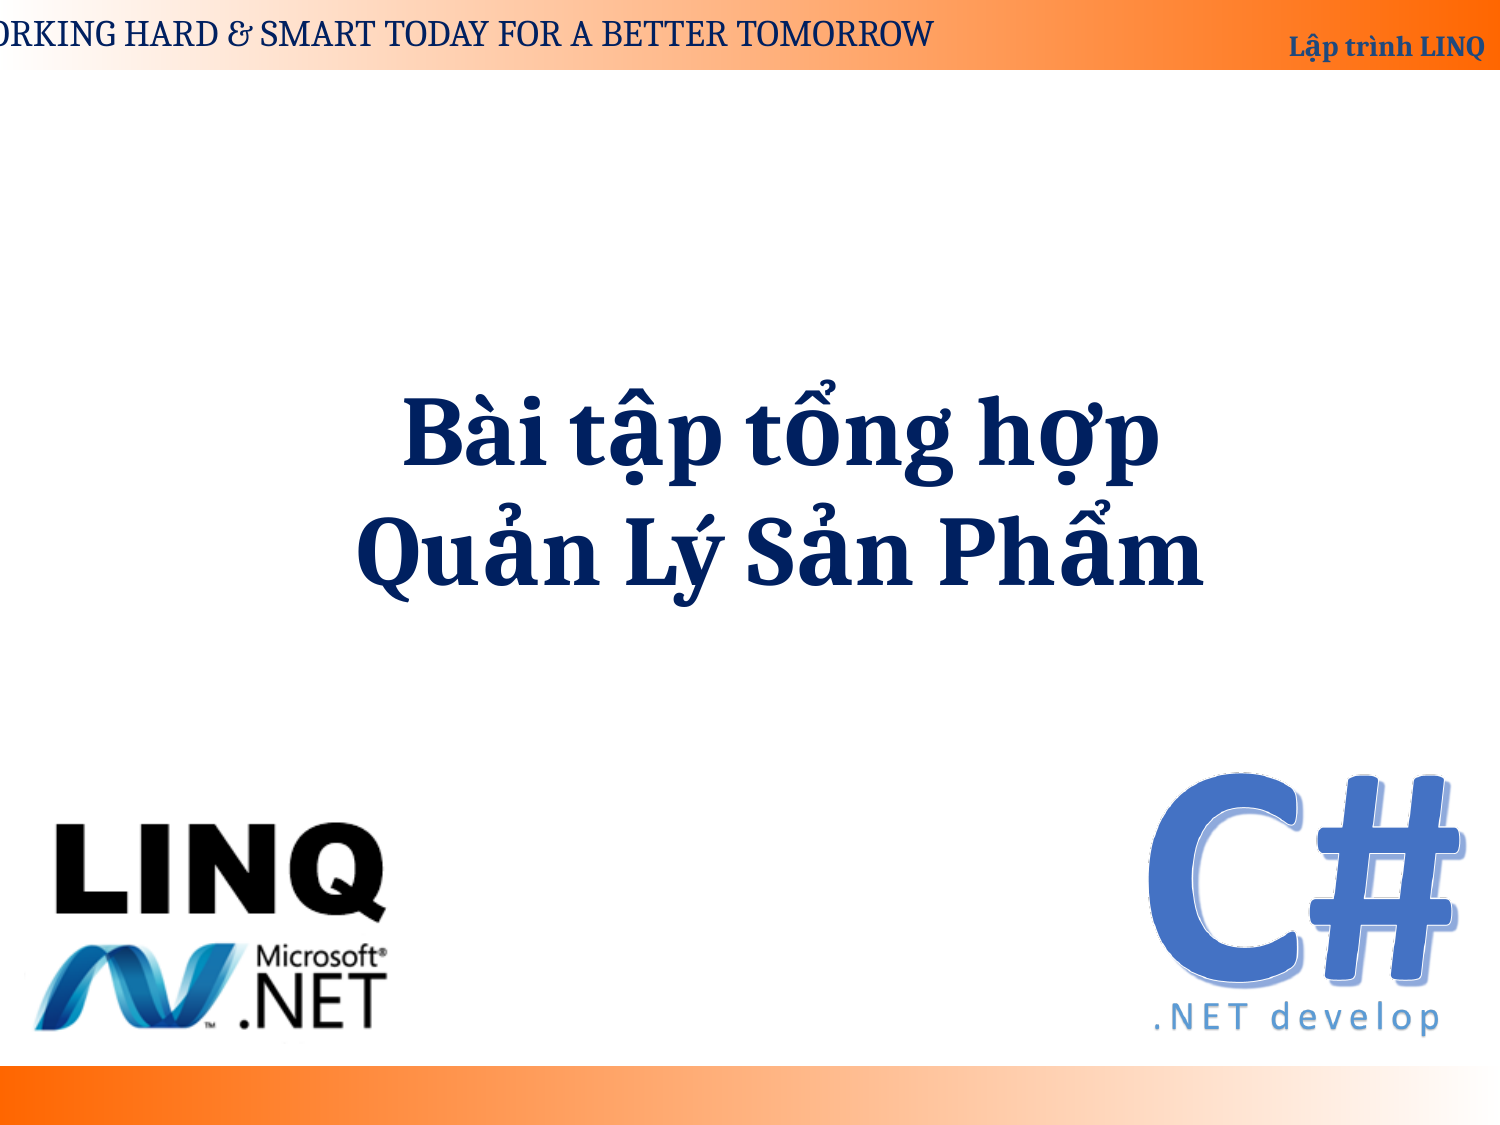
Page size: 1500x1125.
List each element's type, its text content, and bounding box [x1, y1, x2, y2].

text_box Bài tập tổng hợp Quản Lý Sản Phẩm [187, 433, 1375, 538]
picture [24, 793, 401, 1044]
picture [1124, 762, 1477, 1042]
